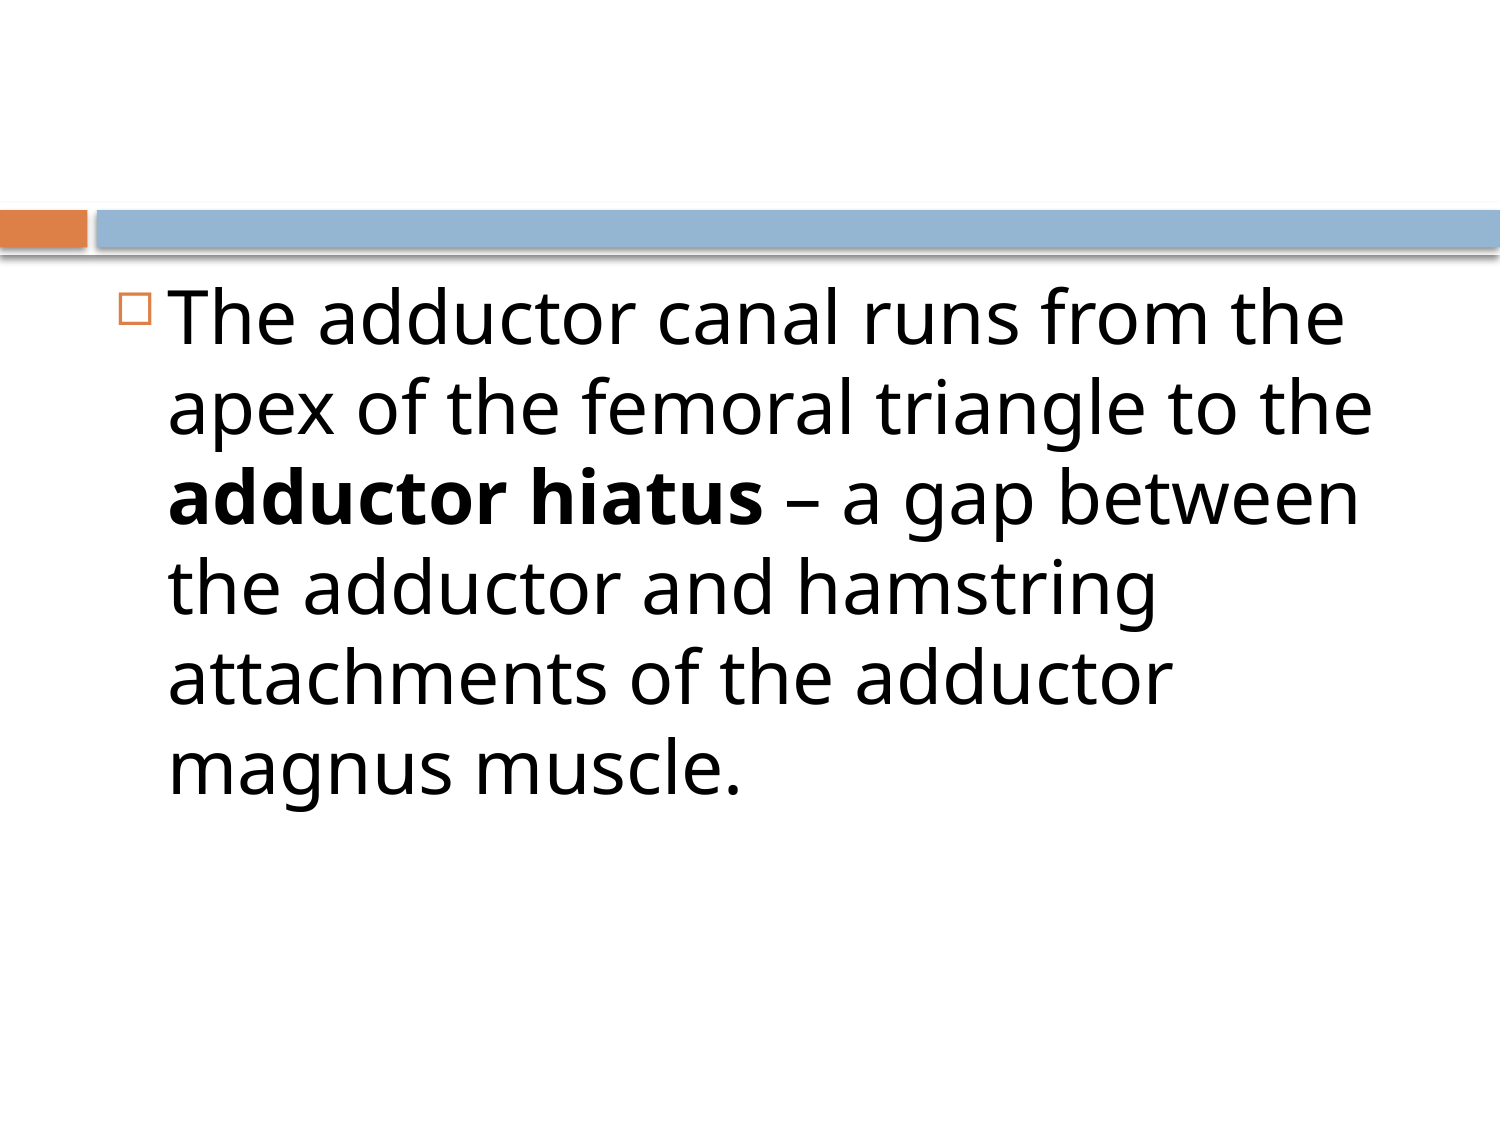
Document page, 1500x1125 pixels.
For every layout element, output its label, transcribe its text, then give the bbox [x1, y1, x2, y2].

list The adductor canal runs from the apex of the femoral triangle to the adductor hiatus – a gap between the adductor and hamstring attachments of the adductor magnus muscle. [100, 262, 1438, 1000]
